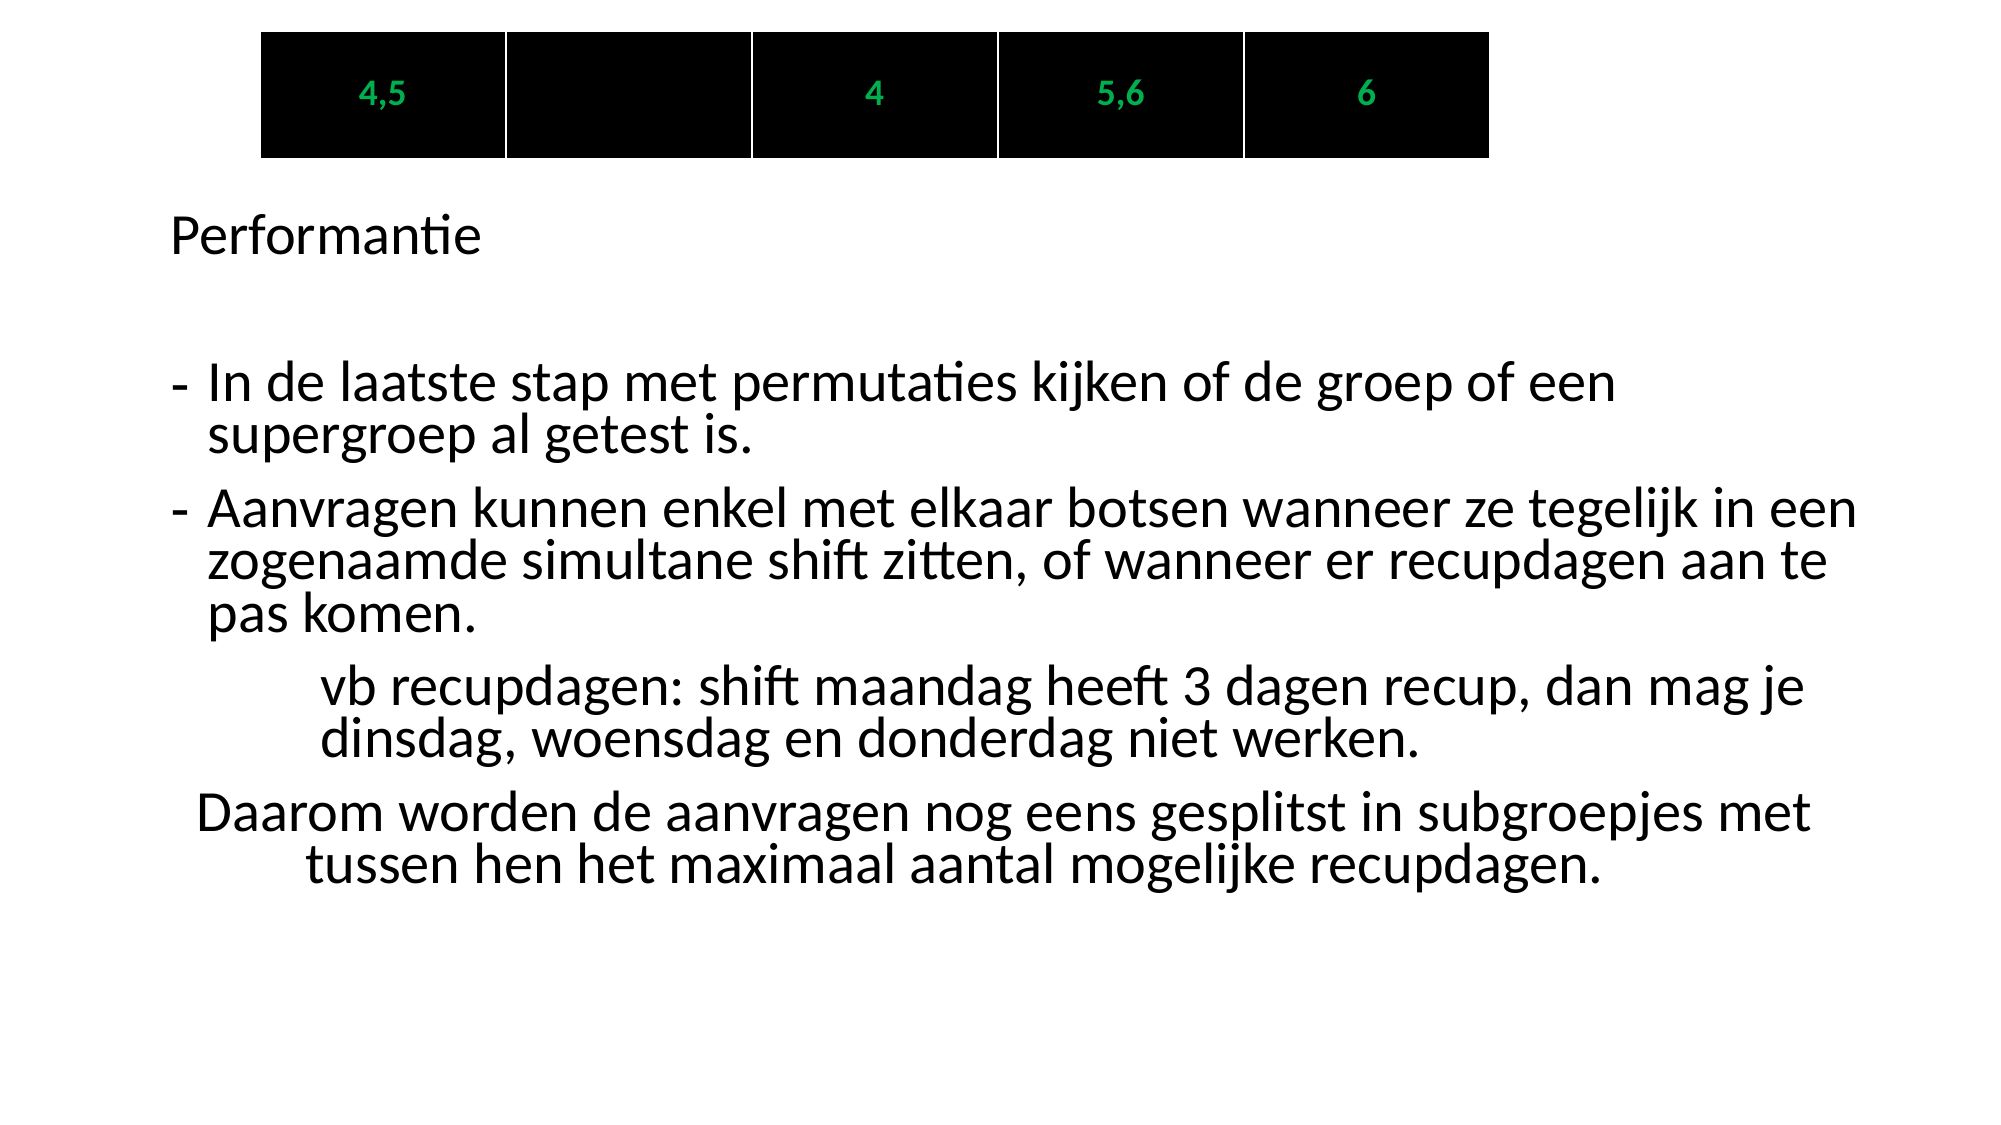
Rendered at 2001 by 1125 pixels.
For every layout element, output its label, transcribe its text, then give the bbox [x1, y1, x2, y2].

table_header 5,6 [999, 32, 1243, 158]
table_header 4,5 [261, 32, 505, 158]
table_header [507, 32, 751, 158]
table_header 4 [753, 32, 997, 158]
table_header 6 [1245, 32, 1489, 158]
text_box Performantie In de laatste stap met permutaties kijken of de groep of een supergroep al getest is. Aanvragen kunnen enkel met elkaar botsen wanneer ze tegelijk in een zogenaamde simultane shift zitten, of wanneer er recupdagen aan te pas komen. vb recupdagen: shift maandag heeft 3 dagen recup, dan mag je dinsdag, woensdag en donderdag niet werken. Daarom worden de aanvragen nog eens gesplitst in subgroepjes met _tussen hen het maximaal aantal mogelijke recupdagen. [155, 205, 1881, 1094]
